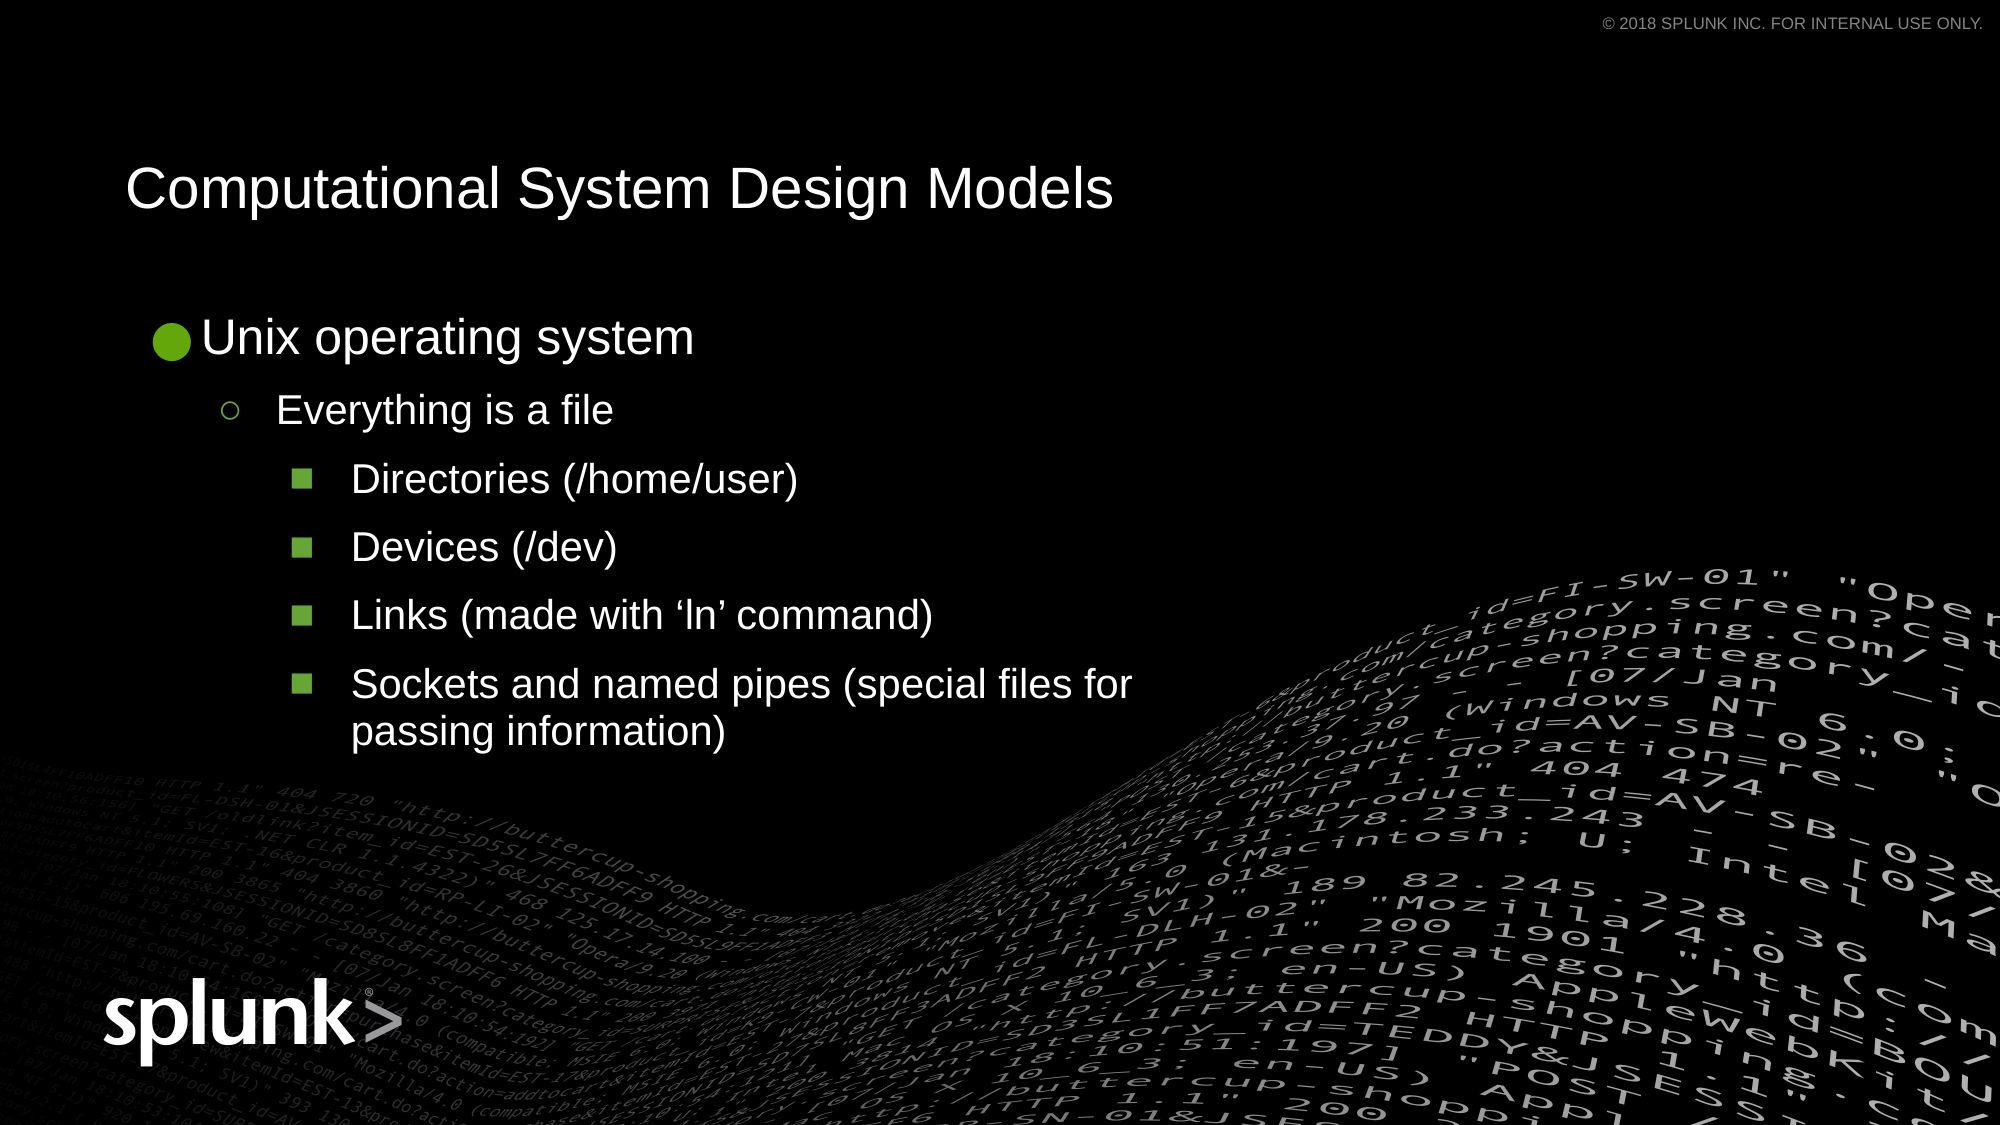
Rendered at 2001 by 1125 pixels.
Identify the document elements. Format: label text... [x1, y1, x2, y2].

list Computational System Design Models Unix operating system Everything is a file Directories (/home/user) Devices (/dev) Links (made with ‘ln’ command) Sockets and named pipes (special files for passing information) [110, 142, 1281, 250]
picture [0, 0, 2000, 1125]
